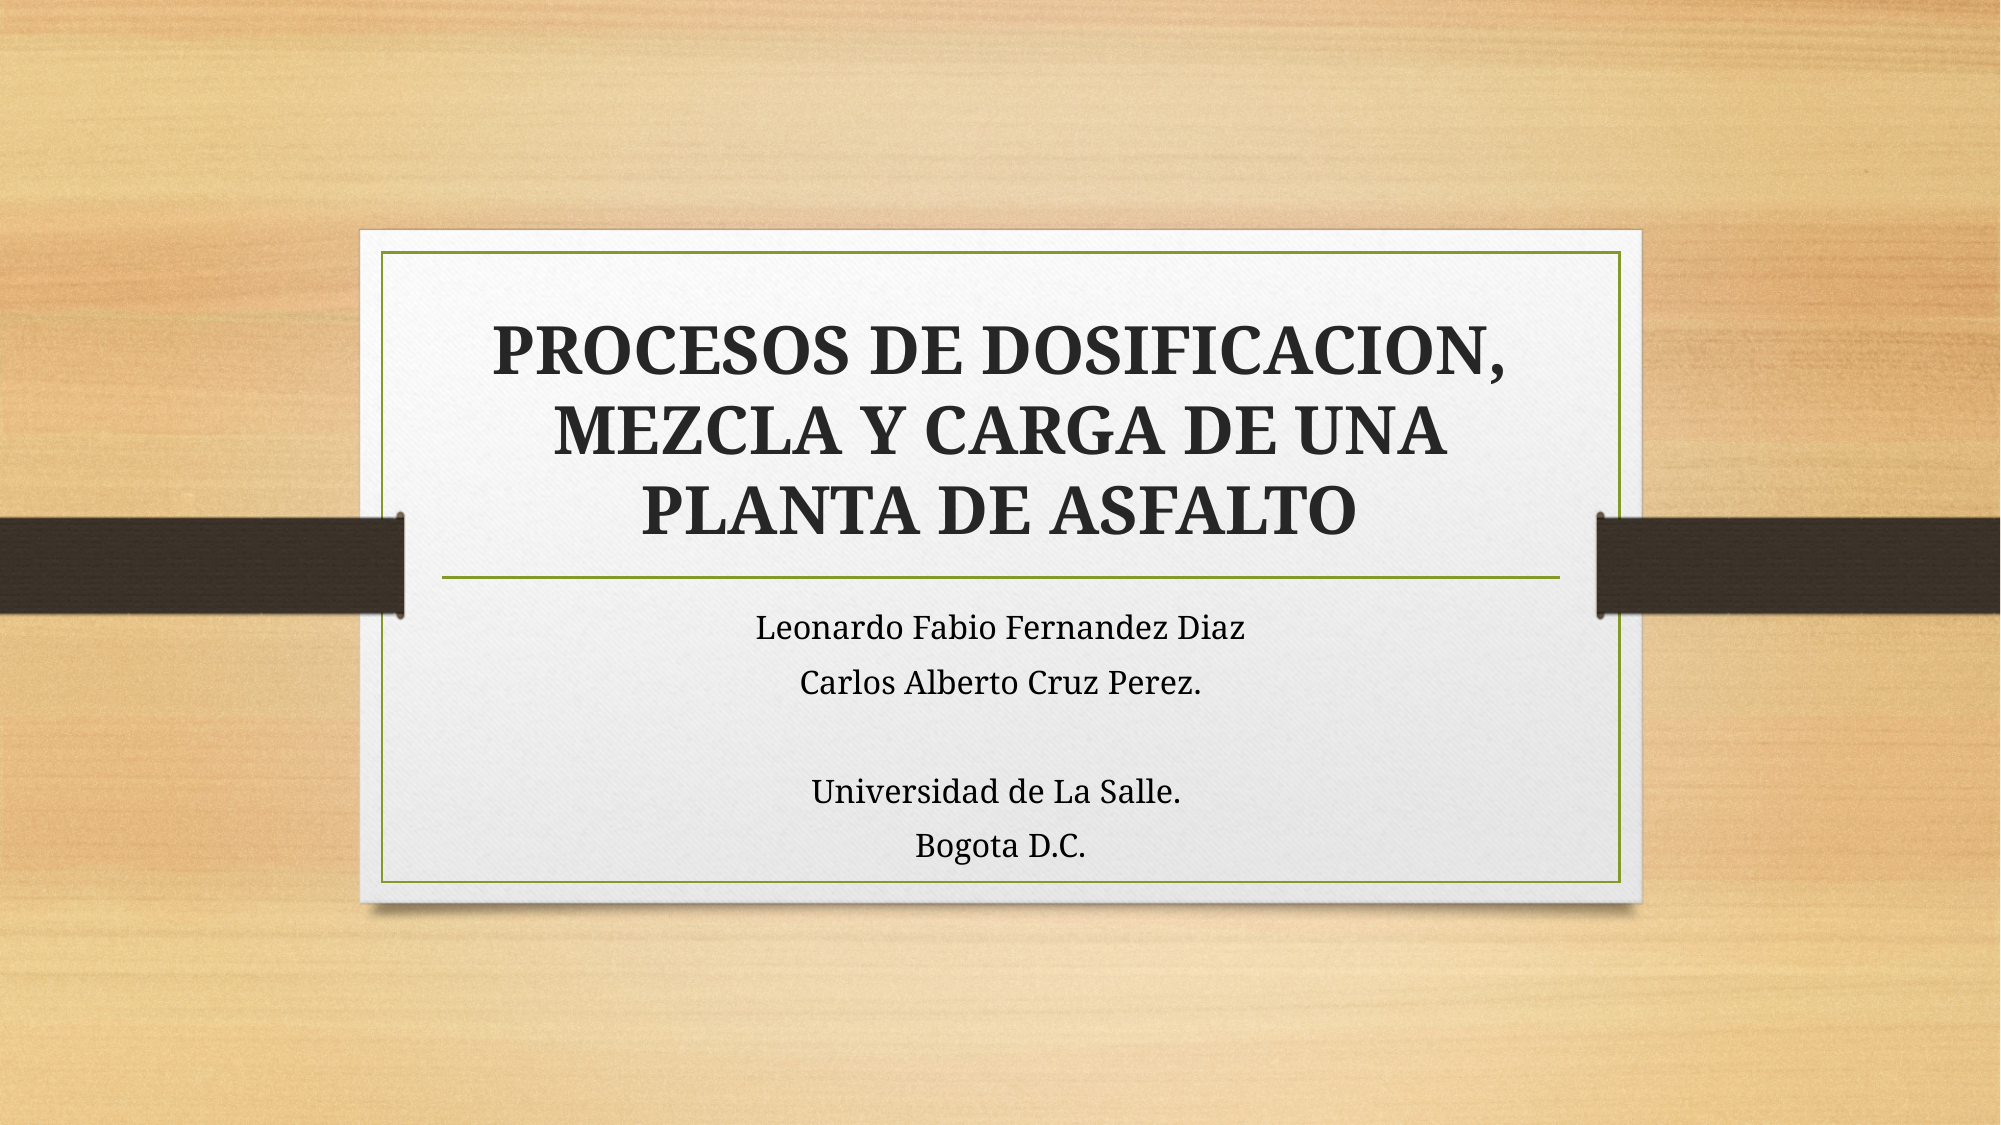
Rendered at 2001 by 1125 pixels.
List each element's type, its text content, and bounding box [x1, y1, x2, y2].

title PROCESOS DE DOSIFICACION, MEZCLA Y CARGA DE UNA PLANTA DE ASFALTO [441, 306, 1560, 556]
subtitle Leonardo Fabio Fernandez Diaz Carlos Alberto Cruz Perez. Universidad de La Salle. Bogota D.C. [441, 600, 1560, 874]
picture [0, 0, 2001, 1125]
